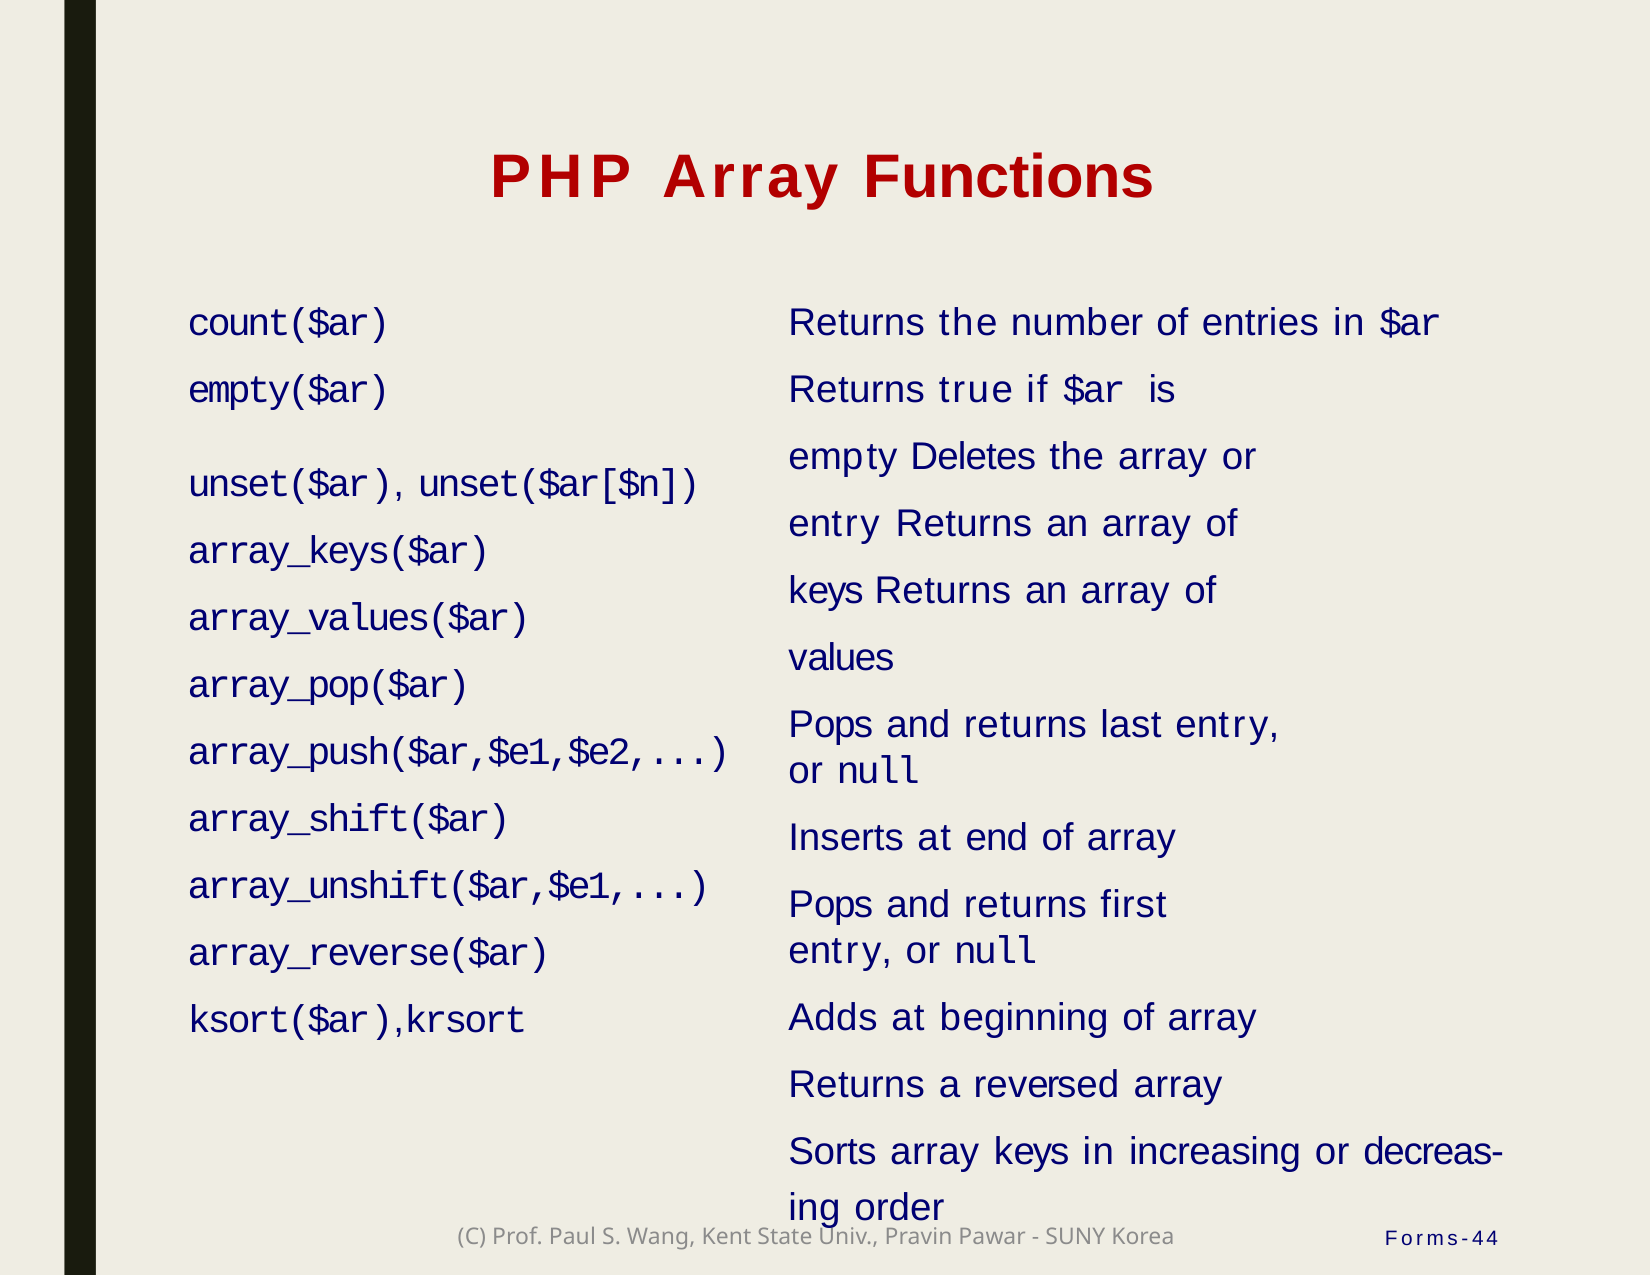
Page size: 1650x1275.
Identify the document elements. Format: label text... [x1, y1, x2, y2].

text_box Returns the number of entries in $ar Returns true if $ar is empty Deletes the array or entry Returns an array of keys Returns an array of values Pops and returns last entry, or null Inserts at end of array Pops and returns first entry, or null Adds at beginning of array Returns a reversed array Sorts array keys in increasing or decreas- ing order [786, 296, 1506, 1074]
slide_number Forms-44 [1281, 1199, 1498, 1275]
list count($ar) empty($ar) unset($ar), unset($ar[$n]) array_keys($ar) array_values($ar) array_pop($ar) array_push($ar,$e1,$e2,...) array_shift($ar) array_unshift($ar,$e1,...) array_reverse($ar) ksort($ar),krsort [185, 275, 766, 1018]
footer (C) Prof. Paul S. Wang, Kent State Univ., Pravin Pawar - SUNY Korea [391, 1199, 1242, 1275]
title PHP Array Functions [185, 127, 1485, 404]
